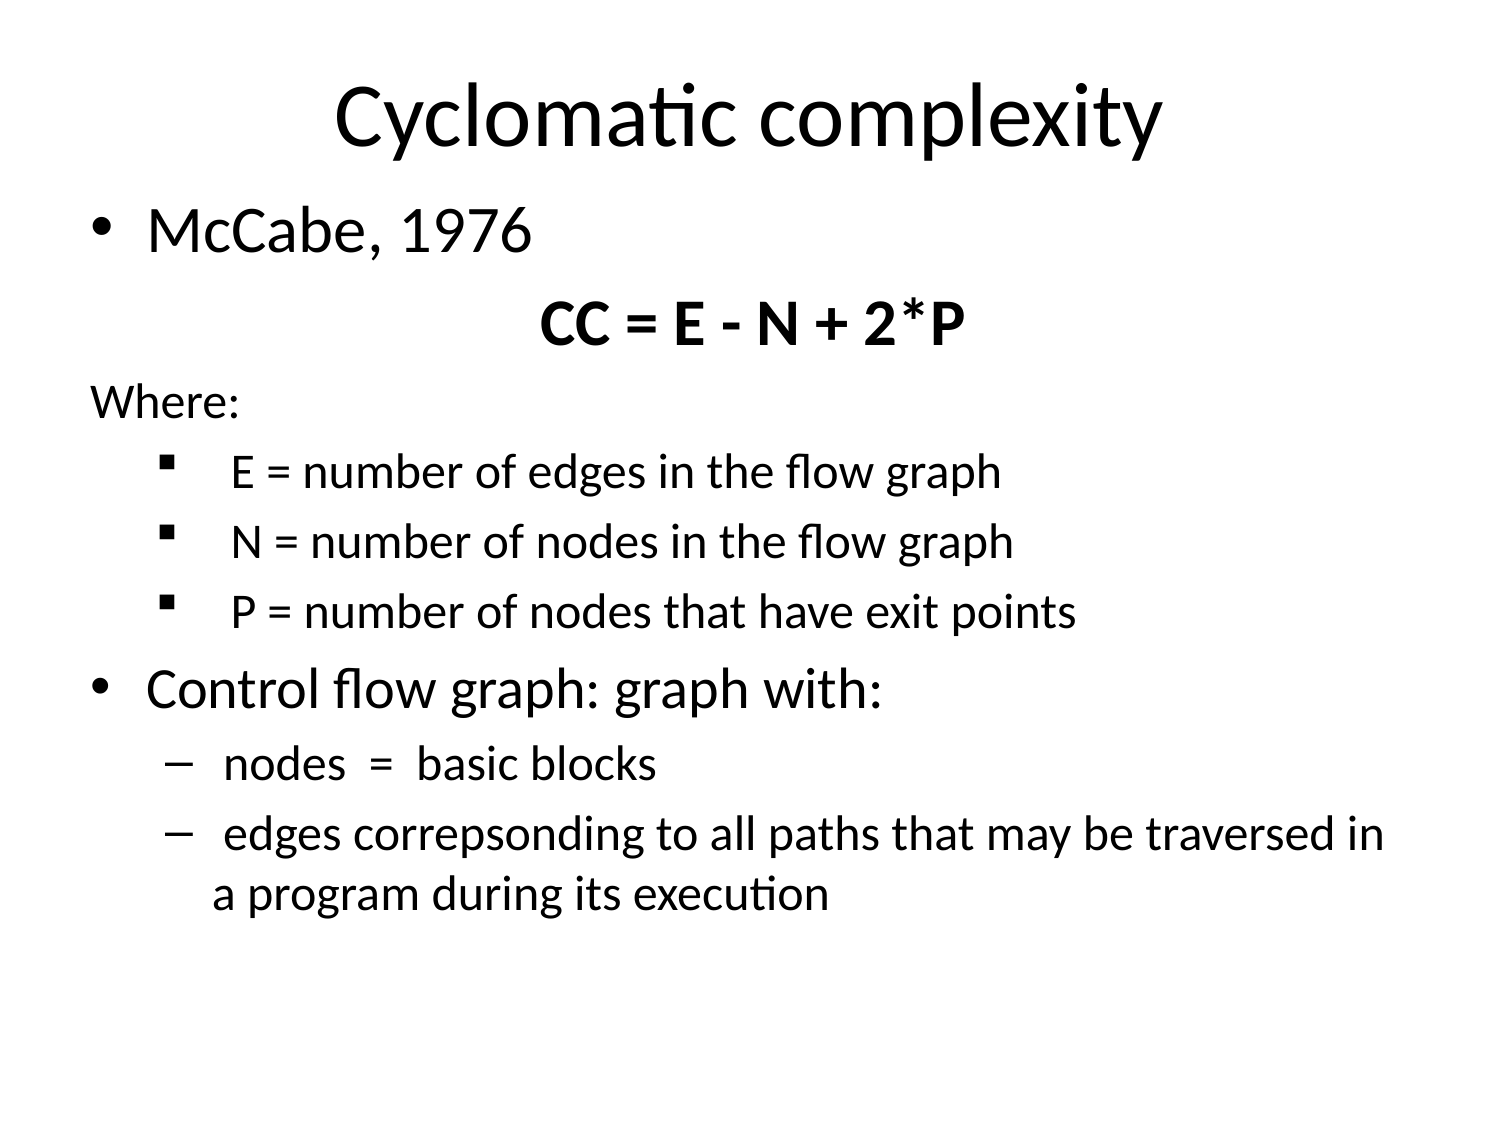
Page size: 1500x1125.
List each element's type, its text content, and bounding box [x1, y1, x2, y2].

list McCabe, 1976 CC = E - N + 2*P Where: E = number of edges in the flow graph N = number of nodes in the flow graph P = number of nodes that have exit points Control flow graph: graph with: nodes = basic blocks edges correpsonding to all paths that may be traversed in a program during its execution [75, 178, 1425, 1038]
title Cyclomatic complexity [75, 45, 1425, 175]
